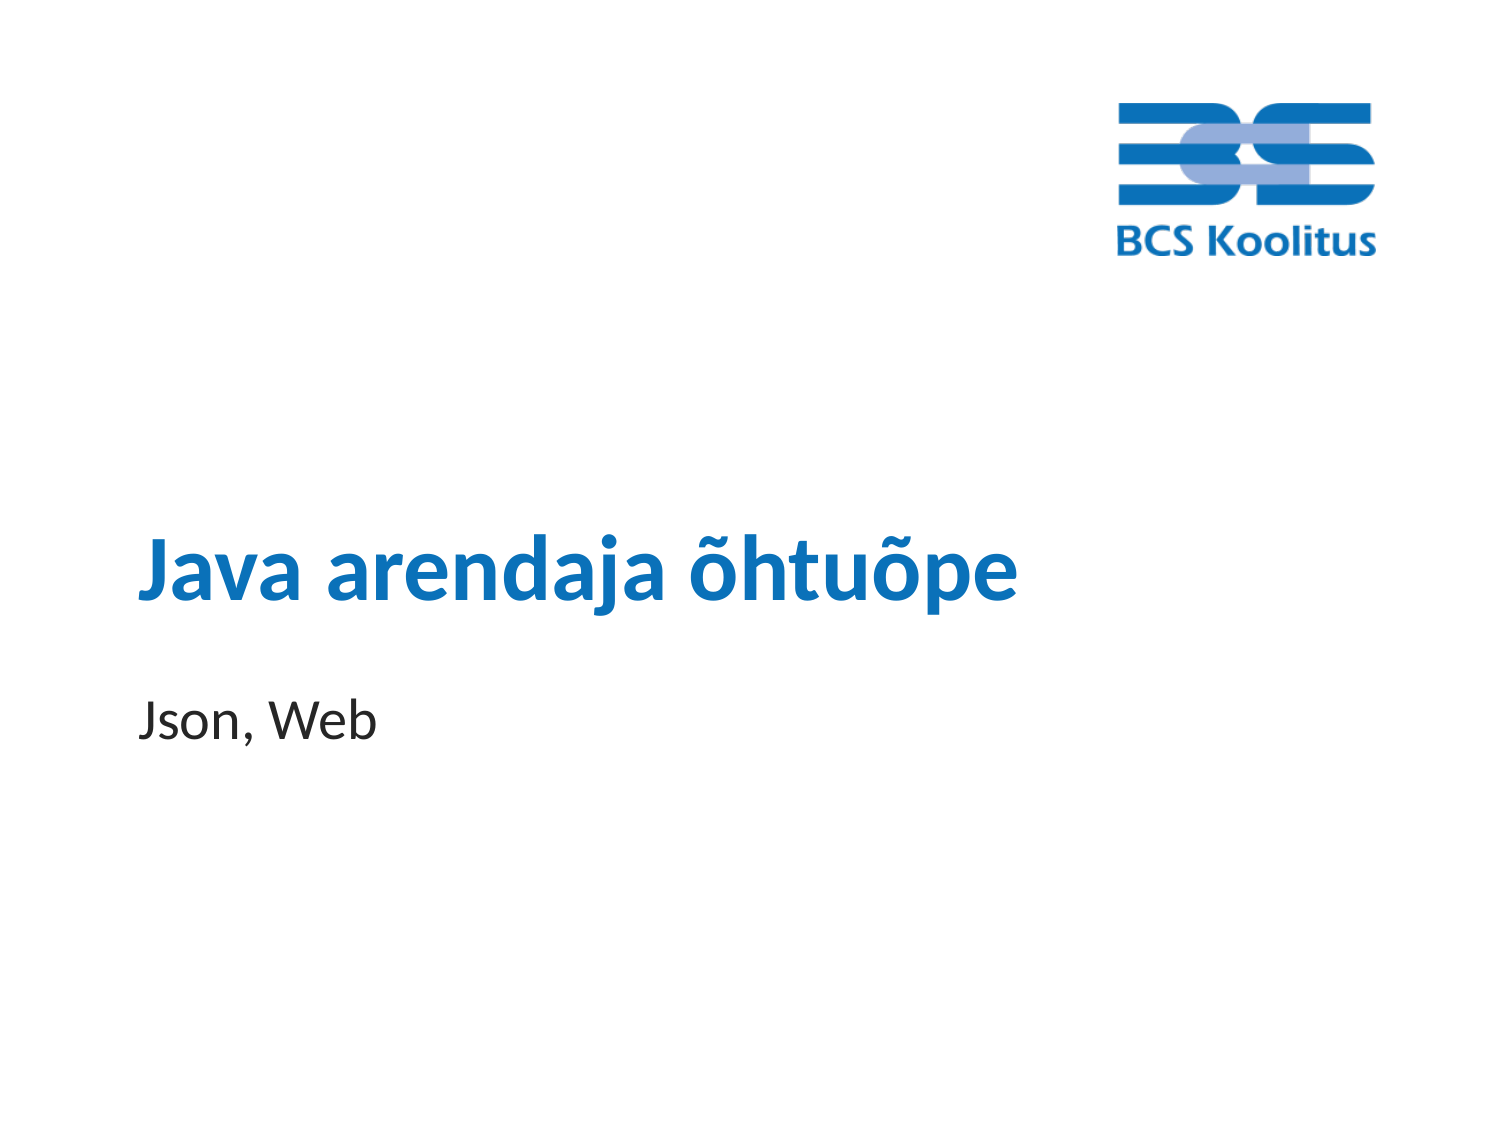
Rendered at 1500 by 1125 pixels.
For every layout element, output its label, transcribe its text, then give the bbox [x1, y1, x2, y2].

picture [1117, 103, 1376, 256]
text_box Json, Web [123, 673, 1376, 891]
text_box Java arendaja õhtuõpe [123, 385, 1376, 627]
